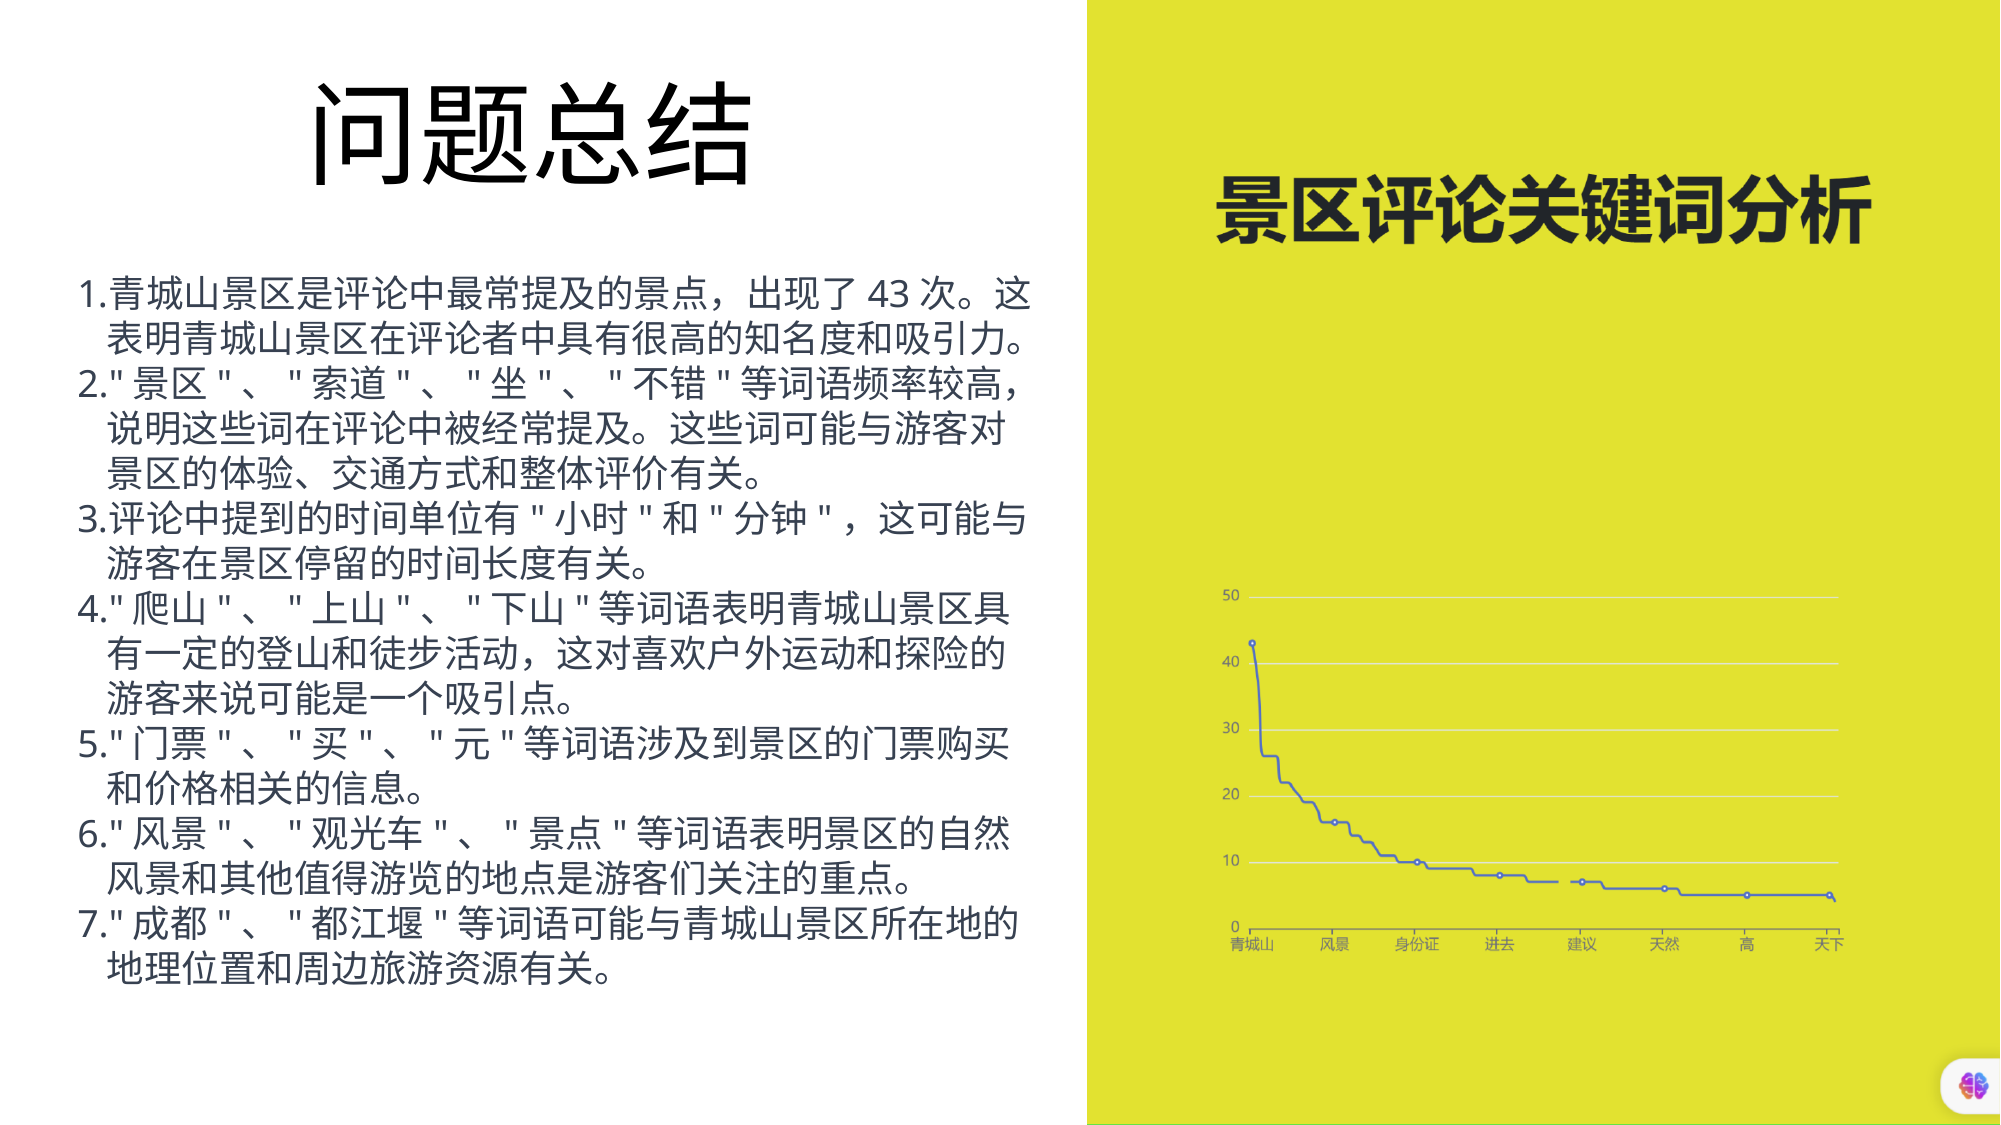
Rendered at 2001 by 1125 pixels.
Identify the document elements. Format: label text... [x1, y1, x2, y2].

text_box 问题总结 [291, 56, 820, 206]
text_box 青城山景区是评论中最常提及的景点，出现了43次。这表明青城山景区在评论者中具有很高的知名度和吸引力。 "景区"、"索道"、"坐"、"不错"等词语频率较高，说明这些词在评论中被经常提及。这些词可能与游客对景区的体验、交通方式和整体评价有关。 评论中提到的时间单位有"小时"和"分钟"，这可能与游客在景区停留的时间长度有关。 "爬山"、"上山"、"下山"等词语表明青城山景区具有一定的登山和徒步活动，这对喜欢户外运动和探险的游客来说可能是一个吸引点。 "门票"、"买"、"元"等词语涉及到景区的门票购买和价格相关的信息。 "风景"、"观光车"、"景点"等词语表明景区的自然风景和其他值得游览的地点是游客们关注的重点。 "成都"、"都江堰"等词语可能与青城山景区所在地的地理位置和周边旅游资源有关。 [62, 262, 1050, 1043]
picture [1087, 0, 2000, 1125]
